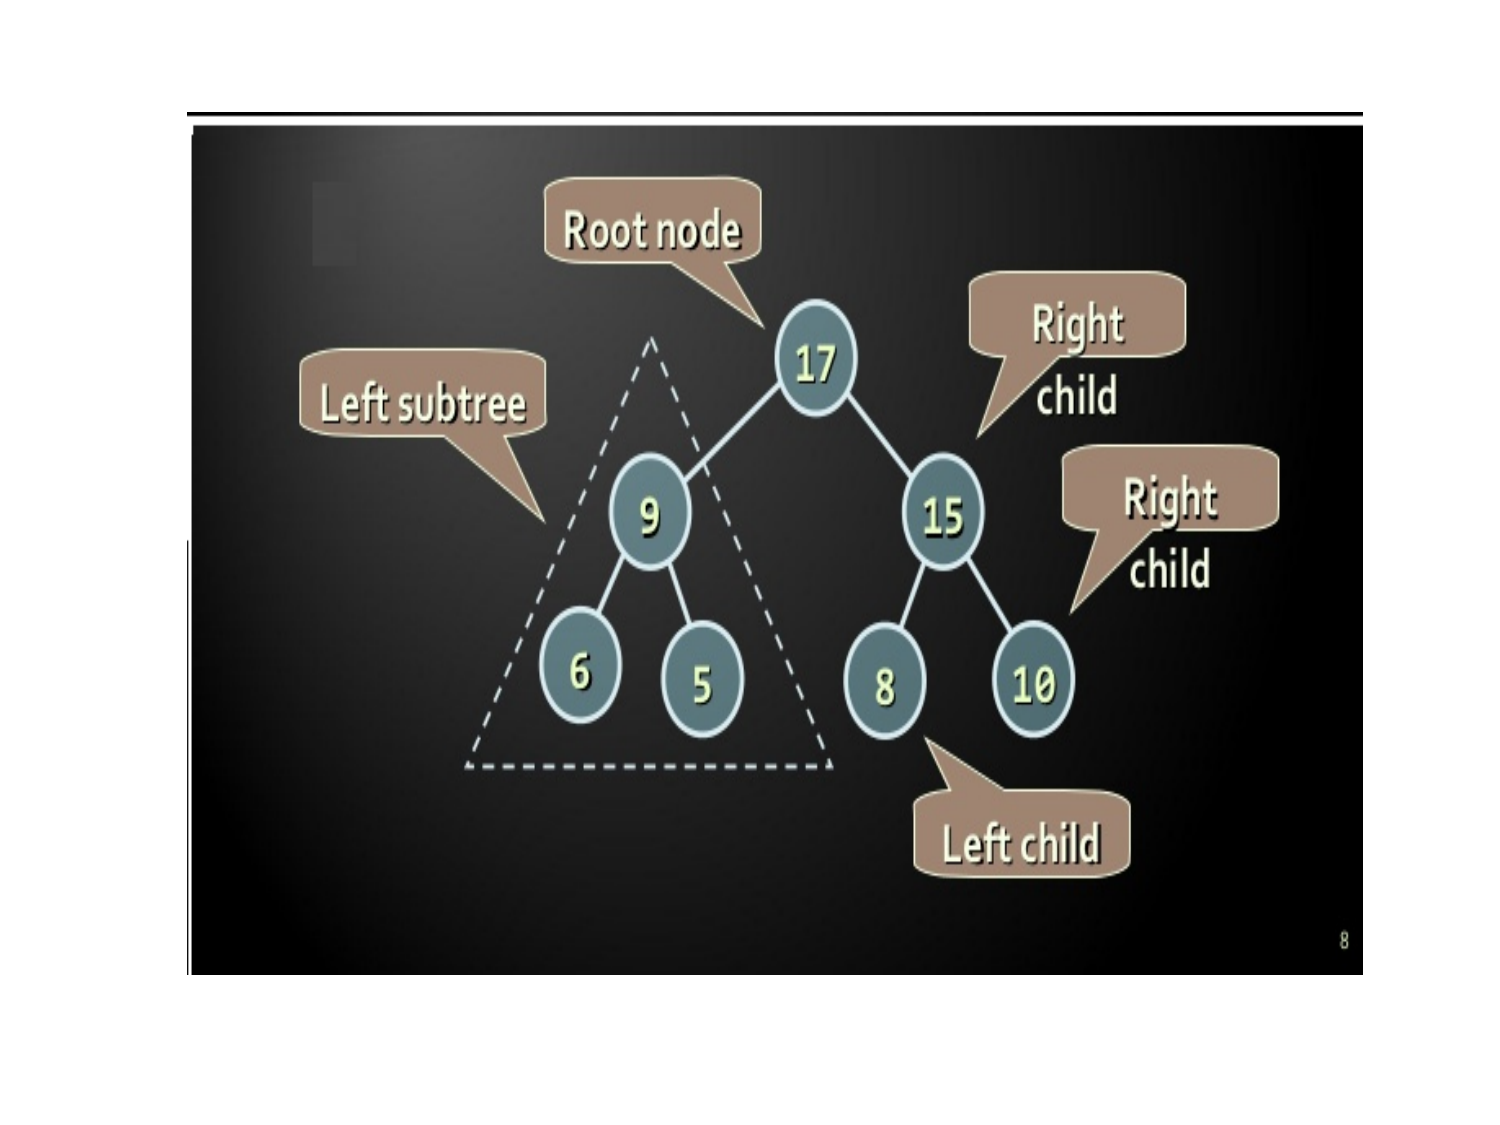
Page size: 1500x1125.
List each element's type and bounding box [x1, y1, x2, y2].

list [187, 112, 1363, 976]
